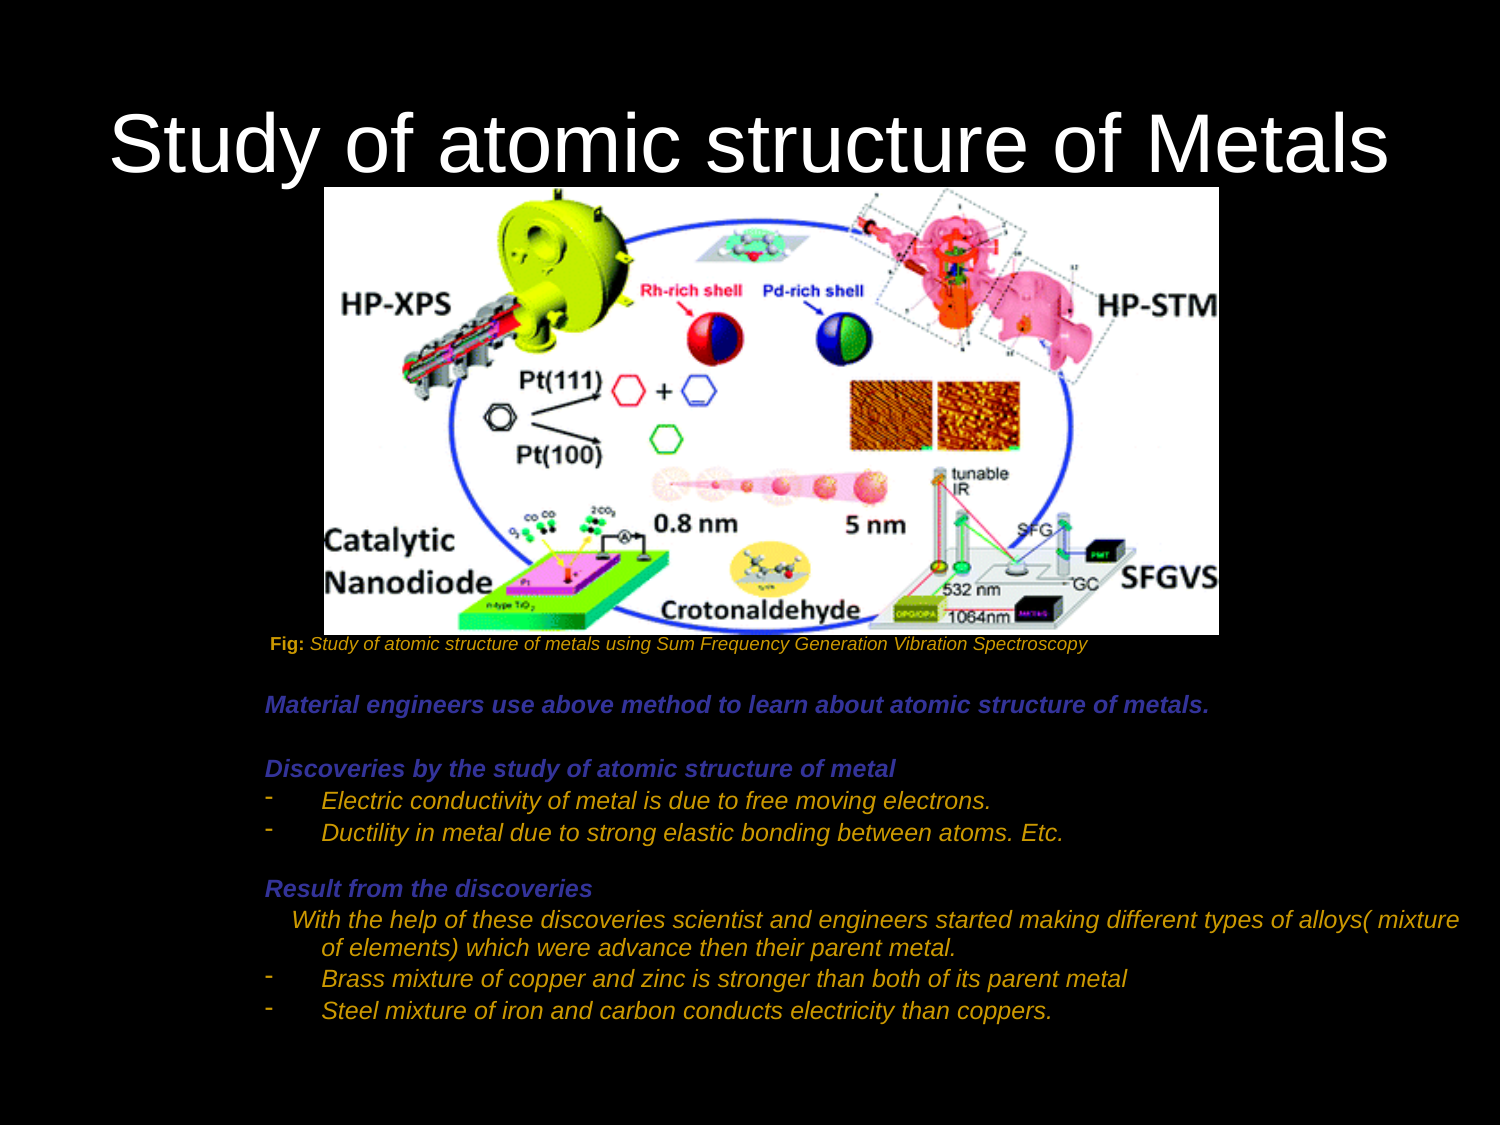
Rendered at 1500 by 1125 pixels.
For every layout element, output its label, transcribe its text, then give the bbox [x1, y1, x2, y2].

title Study of atomic structure of Metals [74, 44, 1426, 233]
list Fig: Study of atomic structure of metals using Sum Frequency Generation Vibration Spectroscopy Material engineers use above method to learn about atomic structure of metals. Discoveries by the study of atomic structure of metal Electric conductivity of metal is due to free moving electrons. Ductility in metal due to strong elastic bonding between atoms. Etc. Result from the discoveries With the help of these discoveries scientist and engineers started making different types of alloys( mixture of elements) which were advance then their parent metal. Brass mixture of copper and zinc is stronger than both of its parent metal Steel mixture of iron and carbon conducts electricity than coppers. [249, 624, 1500, 1088]
picture [324, 187, 1219, 635]
